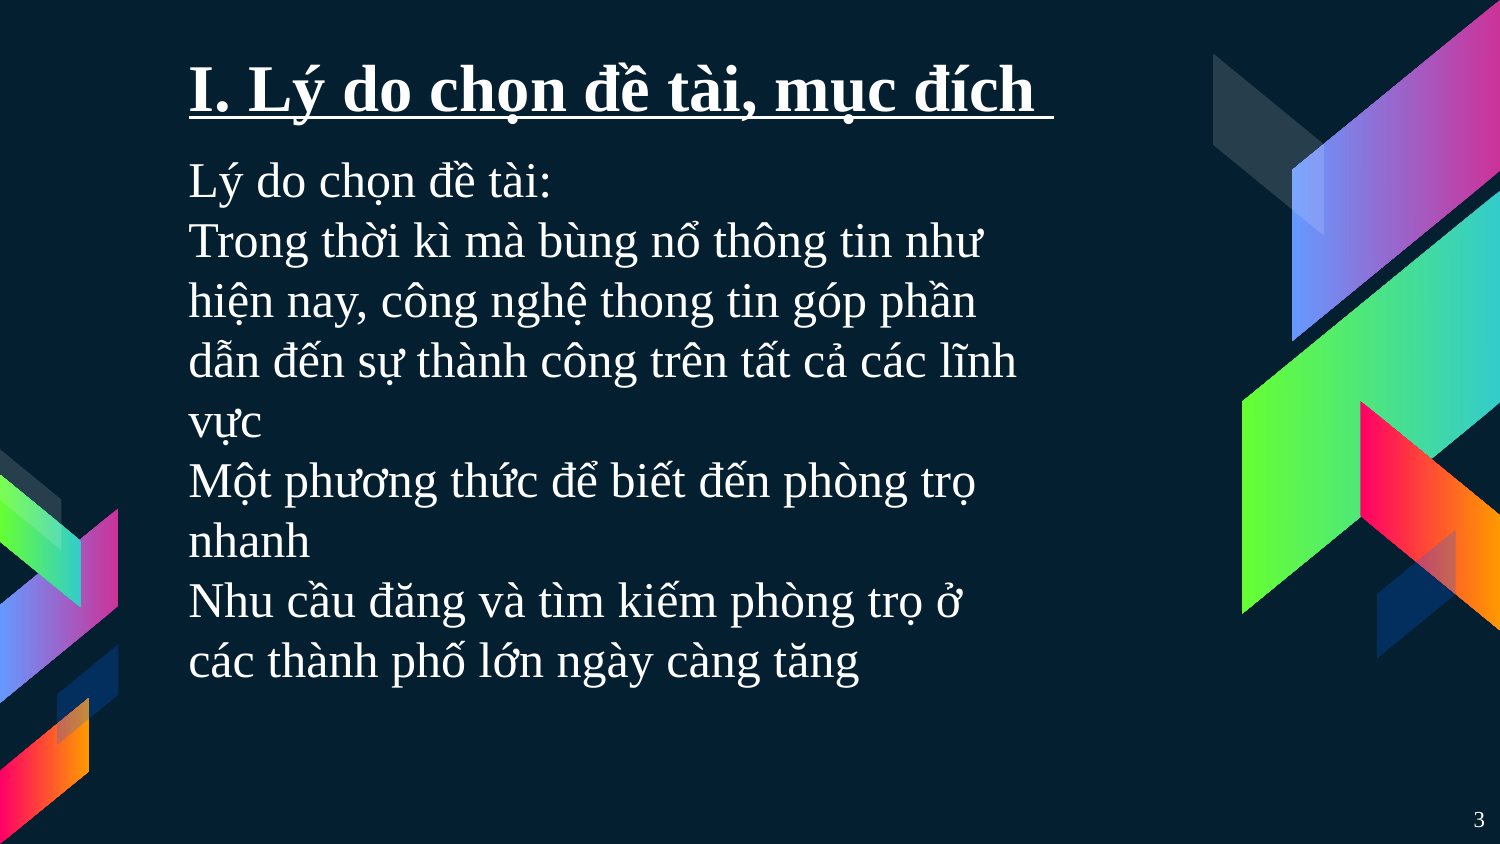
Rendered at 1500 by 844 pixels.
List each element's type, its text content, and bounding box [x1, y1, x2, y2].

title I. Lý do chọn đề tài, mục đích [173, 35, 1154, 141]
slide_number 3 [1403, 789, 1500, 844]
text_box Lý do chọn đề tài: Trong thời kì mà bùng nổ thông tin như hiện nay, công nghệ thong tin góp phần dẫn đến sự thành công trên tất cả các lĩnh vực Một phương thức để biết đến phòng trọ nhanh Nhu cầu đăng và tìm kiếm phòng trọ ở các thành phố lớn ngày càng tăng [173, 140, 1052, 695]
